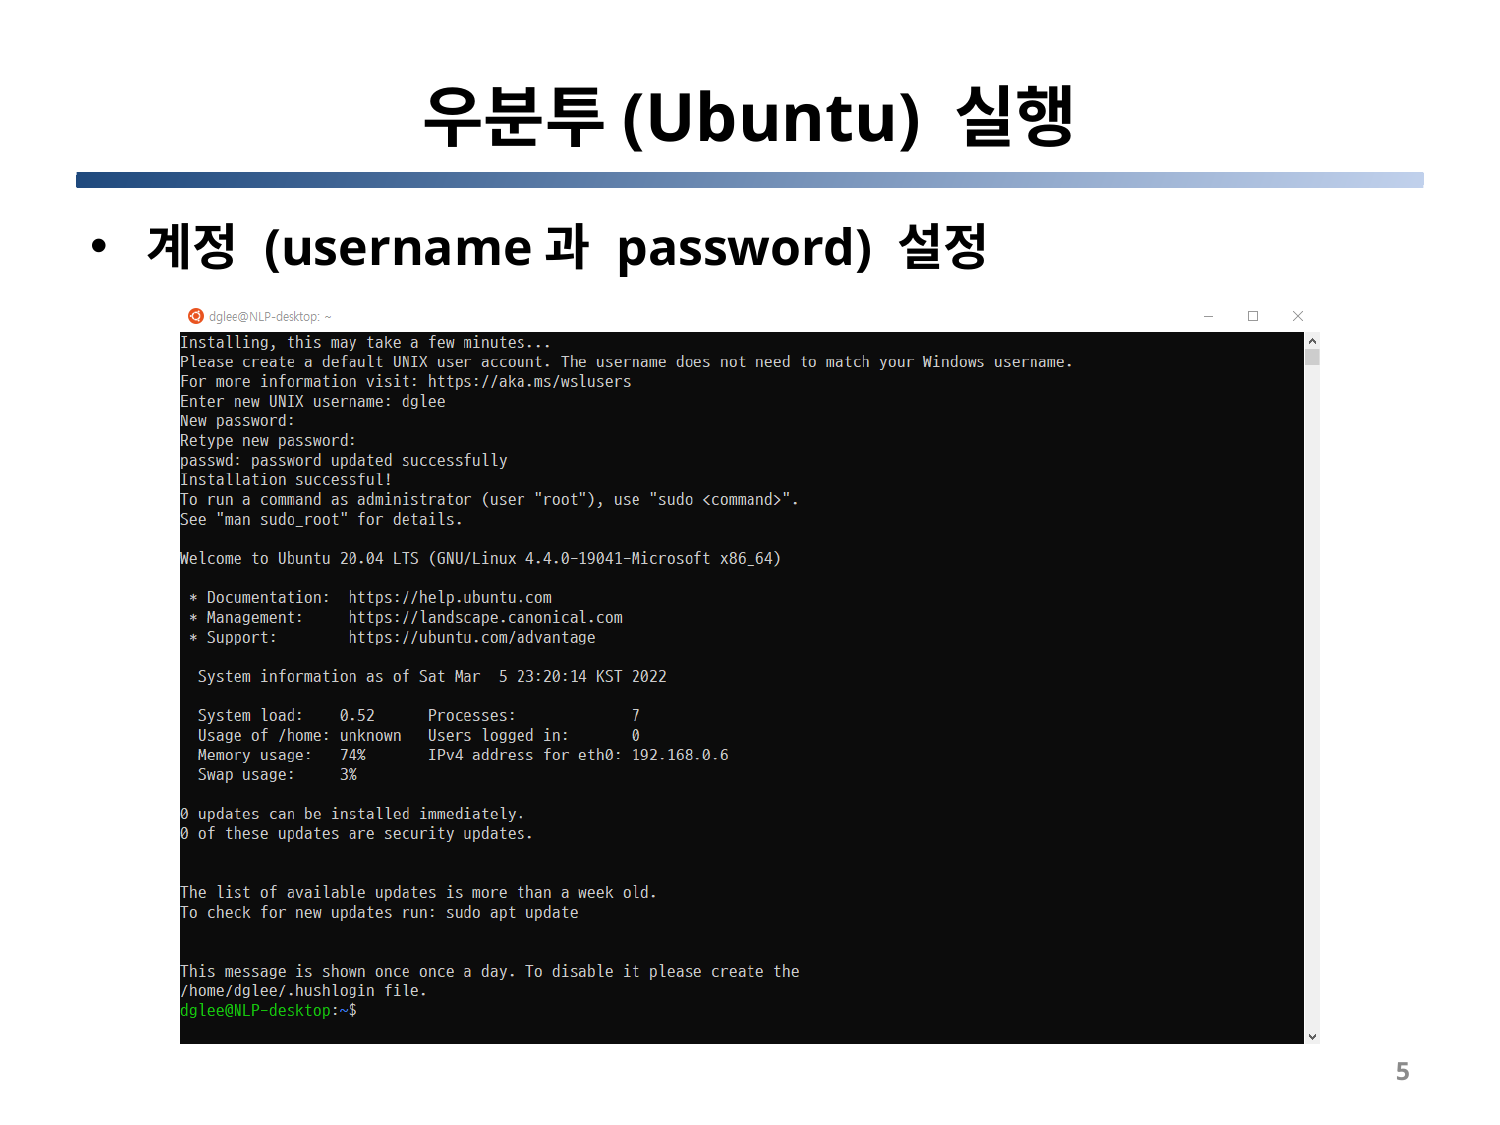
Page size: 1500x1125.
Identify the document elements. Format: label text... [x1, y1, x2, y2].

title 우분투(Ubuntu) 실행 [75, 45, 1425, 185]
list 계정 (username과 password) 설정 [75, 208, 1425, 1005]
picture [180, 301, 1320, 1044]
slide_number 5 [1074, 1042, 1425, 1103]
